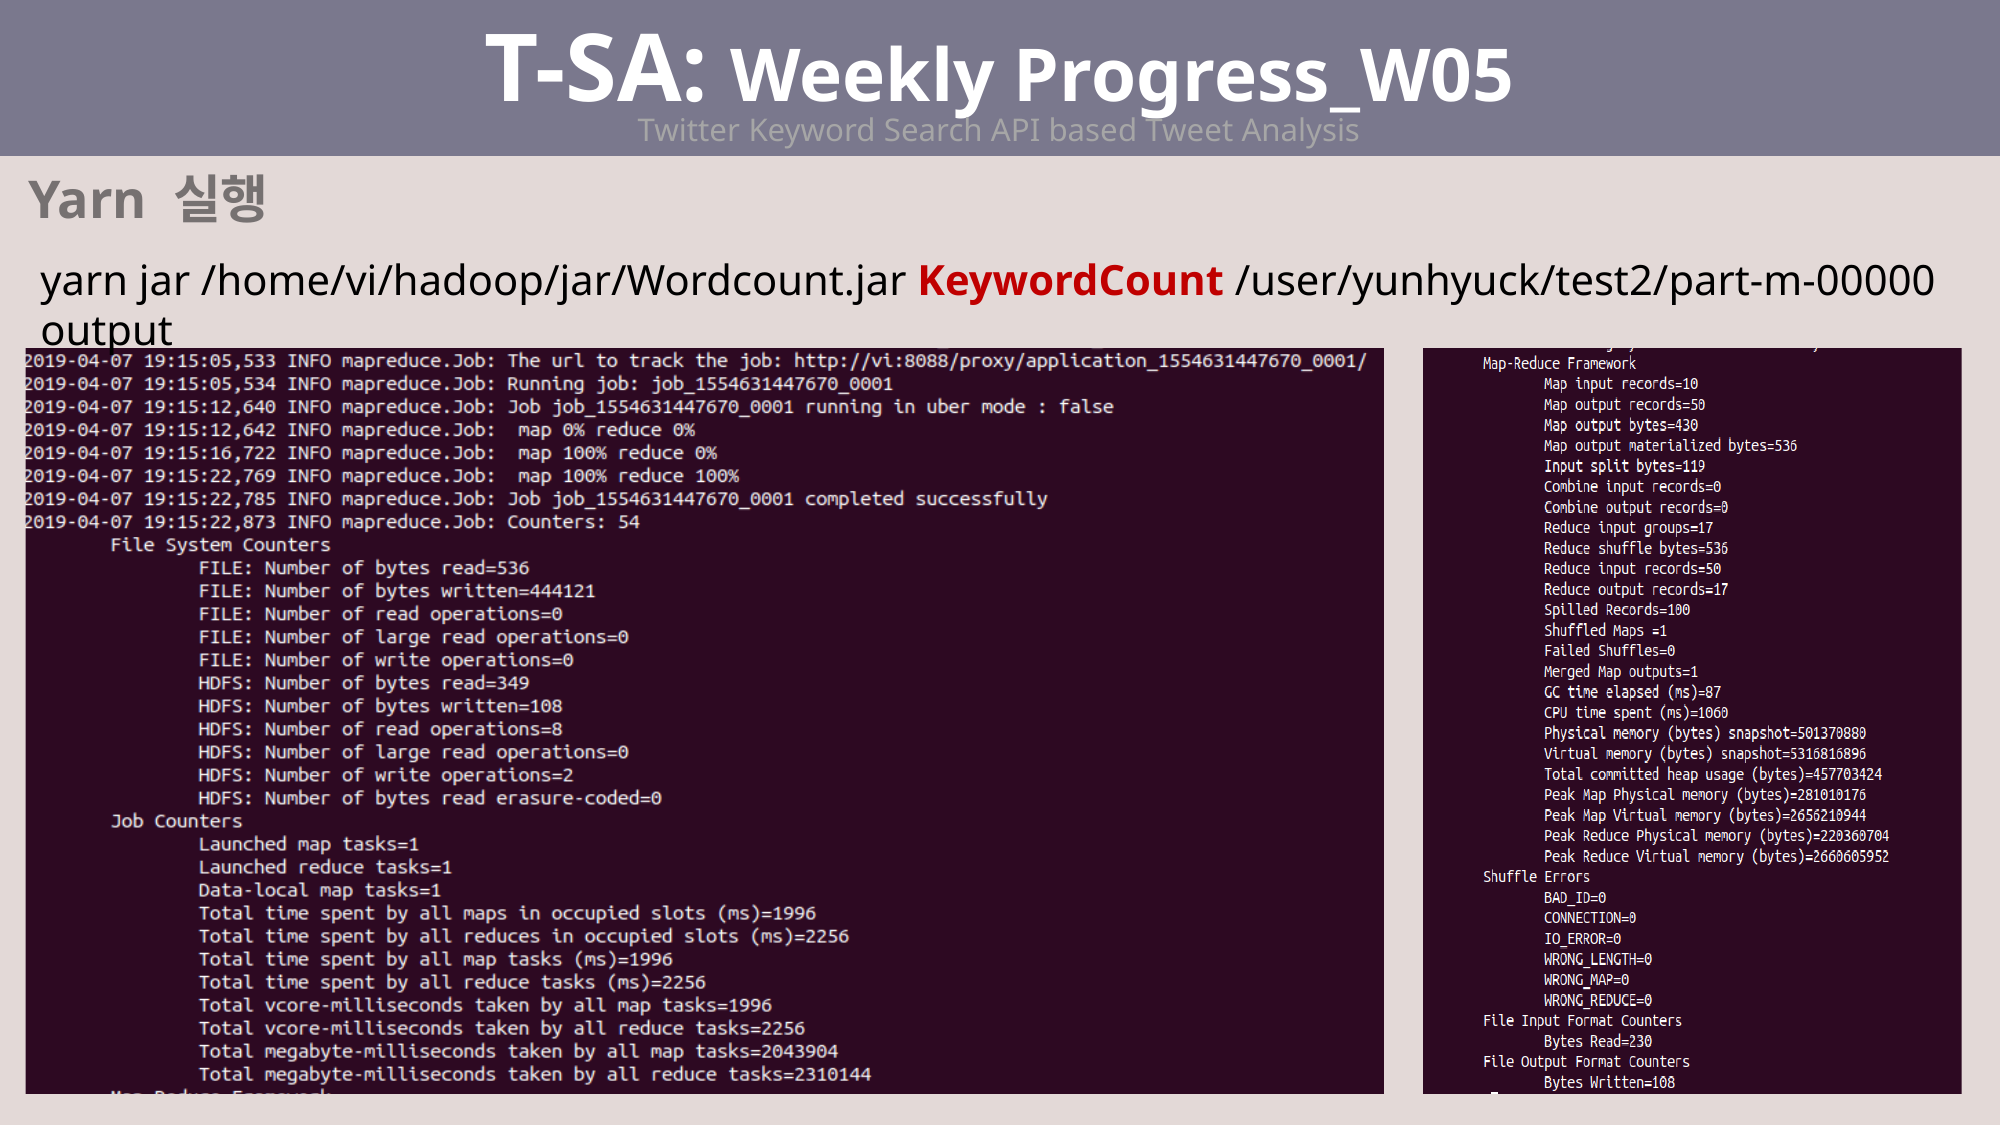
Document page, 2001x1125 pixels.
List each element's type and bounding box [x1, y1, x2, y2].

picture [25, 348, 1384, 1094]
picture [1422, 348, 1962, 1094]
text_box [0, 0, 2000, 1125]
